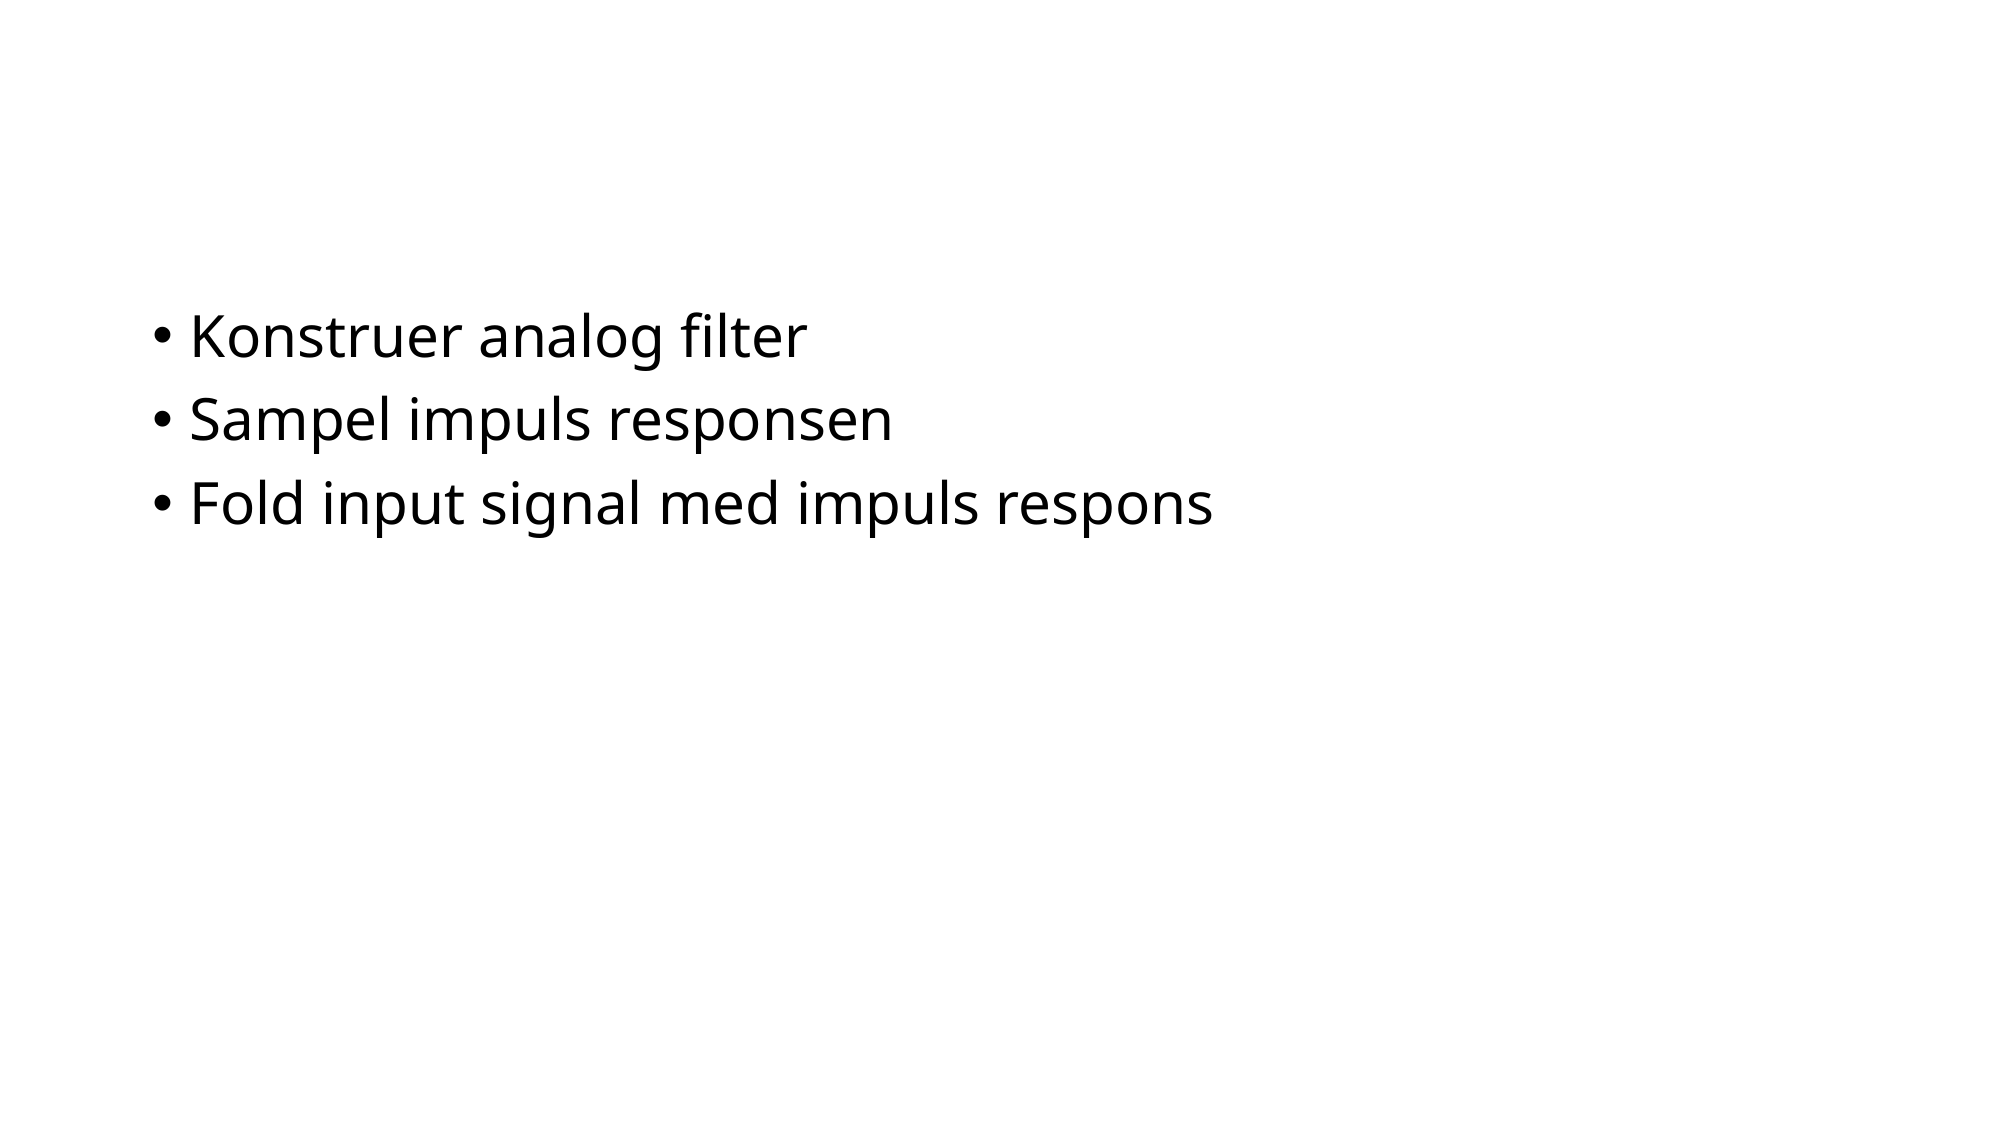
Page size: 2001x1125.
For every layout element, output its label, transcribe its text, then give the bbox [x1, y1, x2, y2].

list Konstruer analog filter Sampel impuls responsen Fold input signal med impuls respons [137, 299, 1863, 1014]
